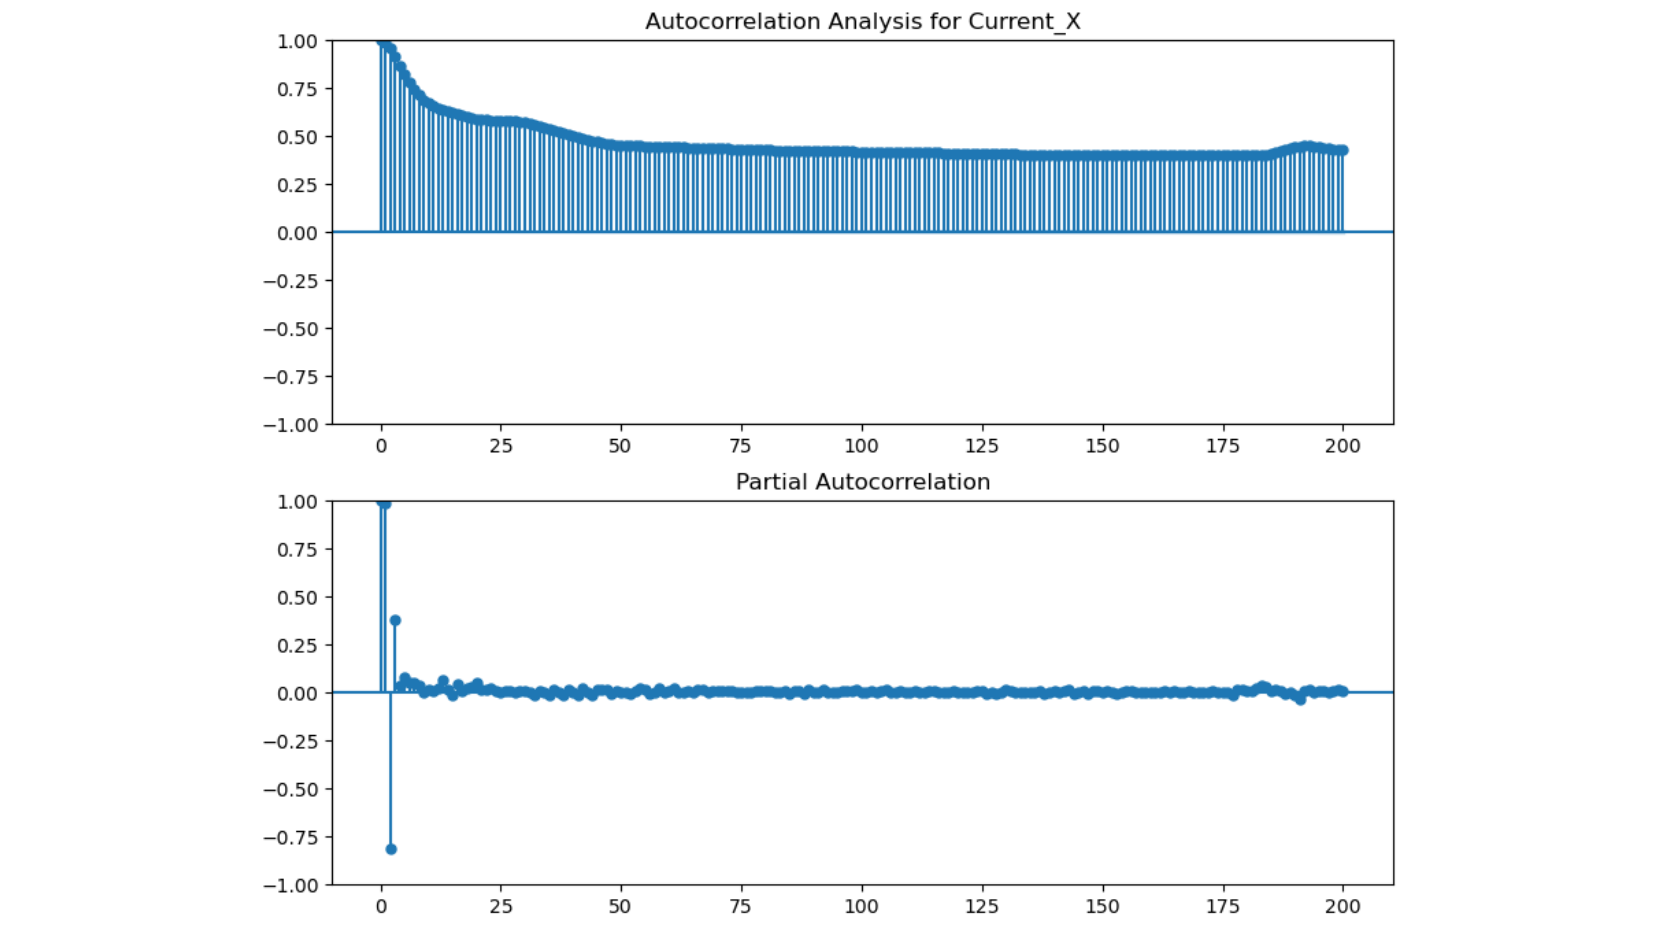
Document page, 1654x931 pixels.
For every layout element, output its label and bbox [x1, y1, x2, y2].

picture [247, 0, 1407, 931]
